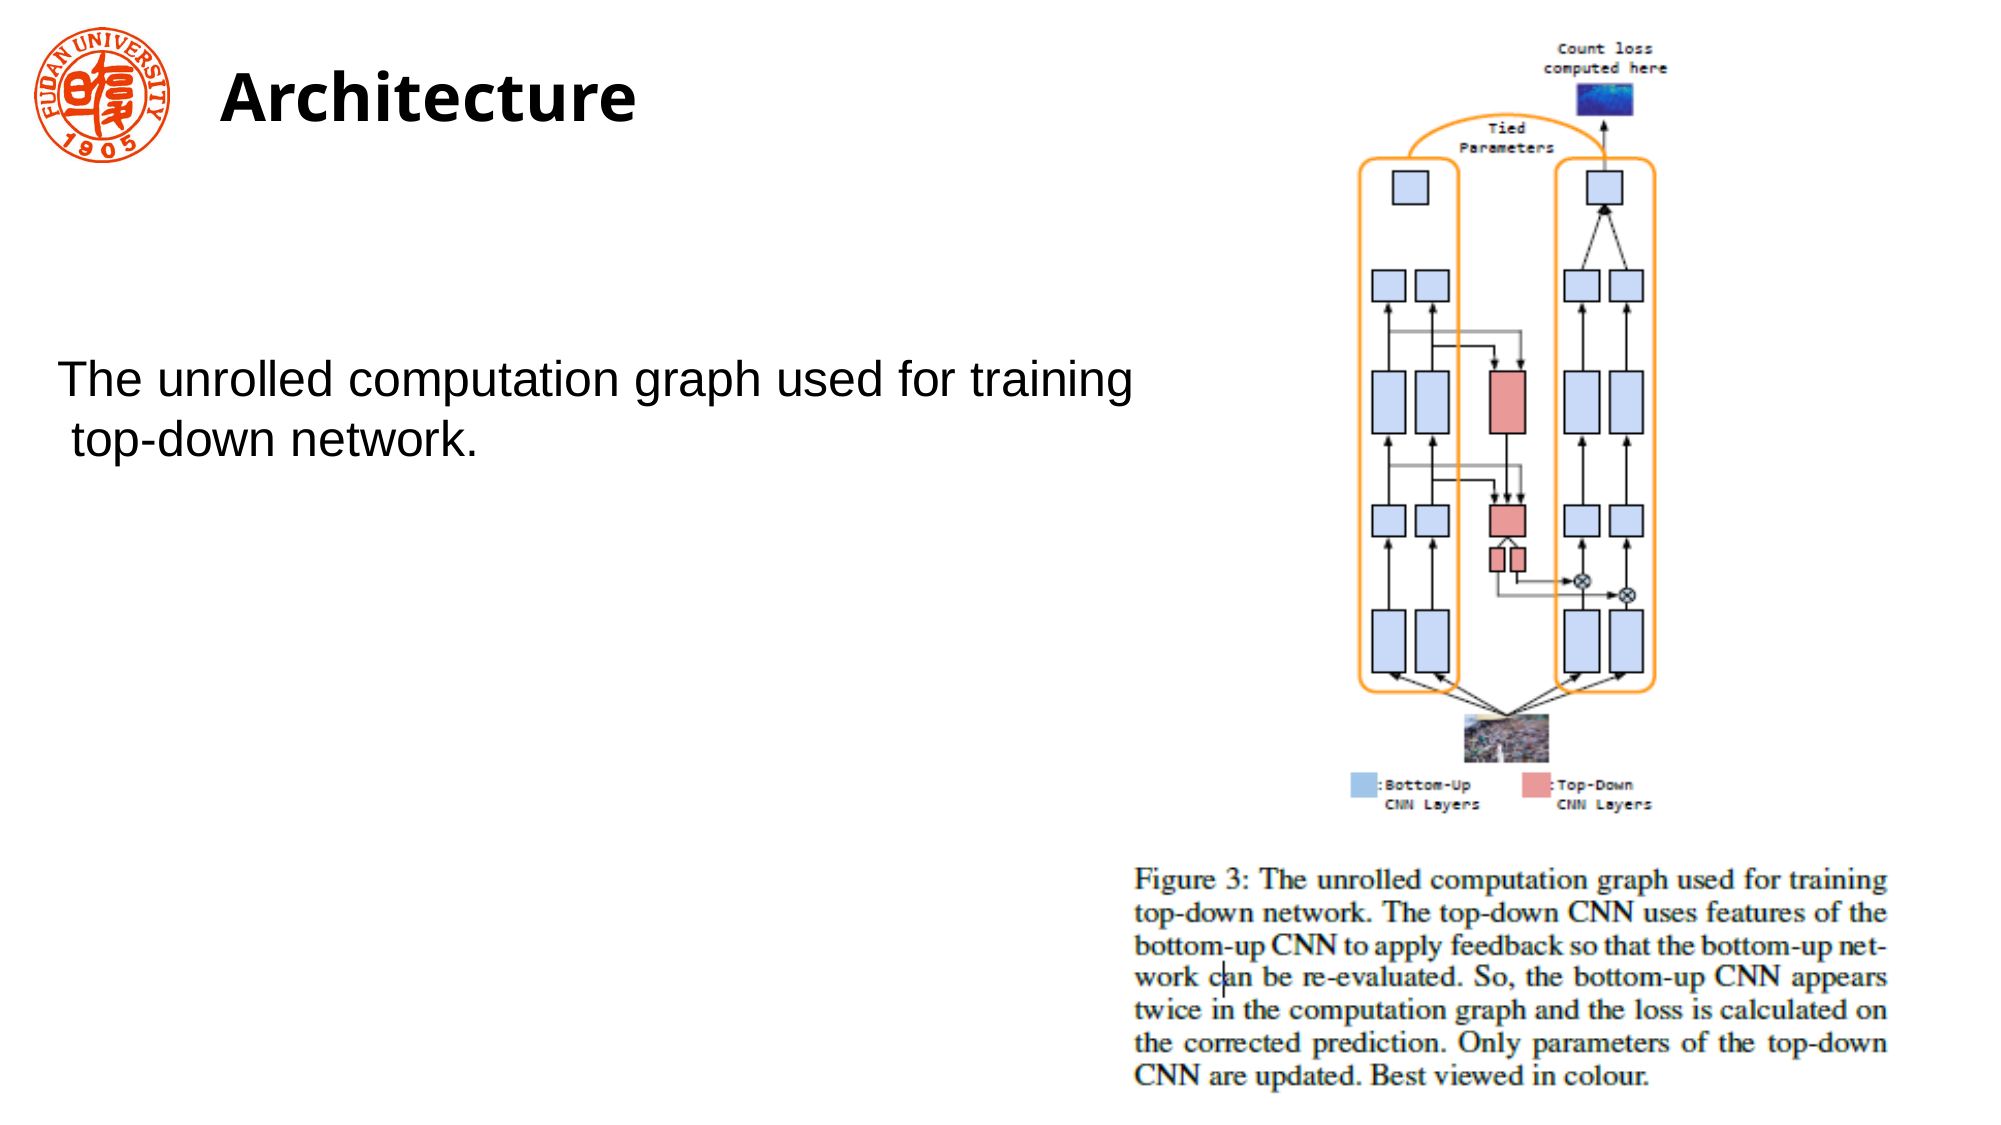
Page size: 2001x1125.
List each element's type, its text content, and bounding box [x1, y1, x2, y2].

picture [34, 27, 170, 163]
text_box Architecture [205, 47, 676, 143]
picture [1089, 27, 1916, 1105]
text_box The unrolled computation graph used for training top-down network. [42, 338, 1089, 474]
